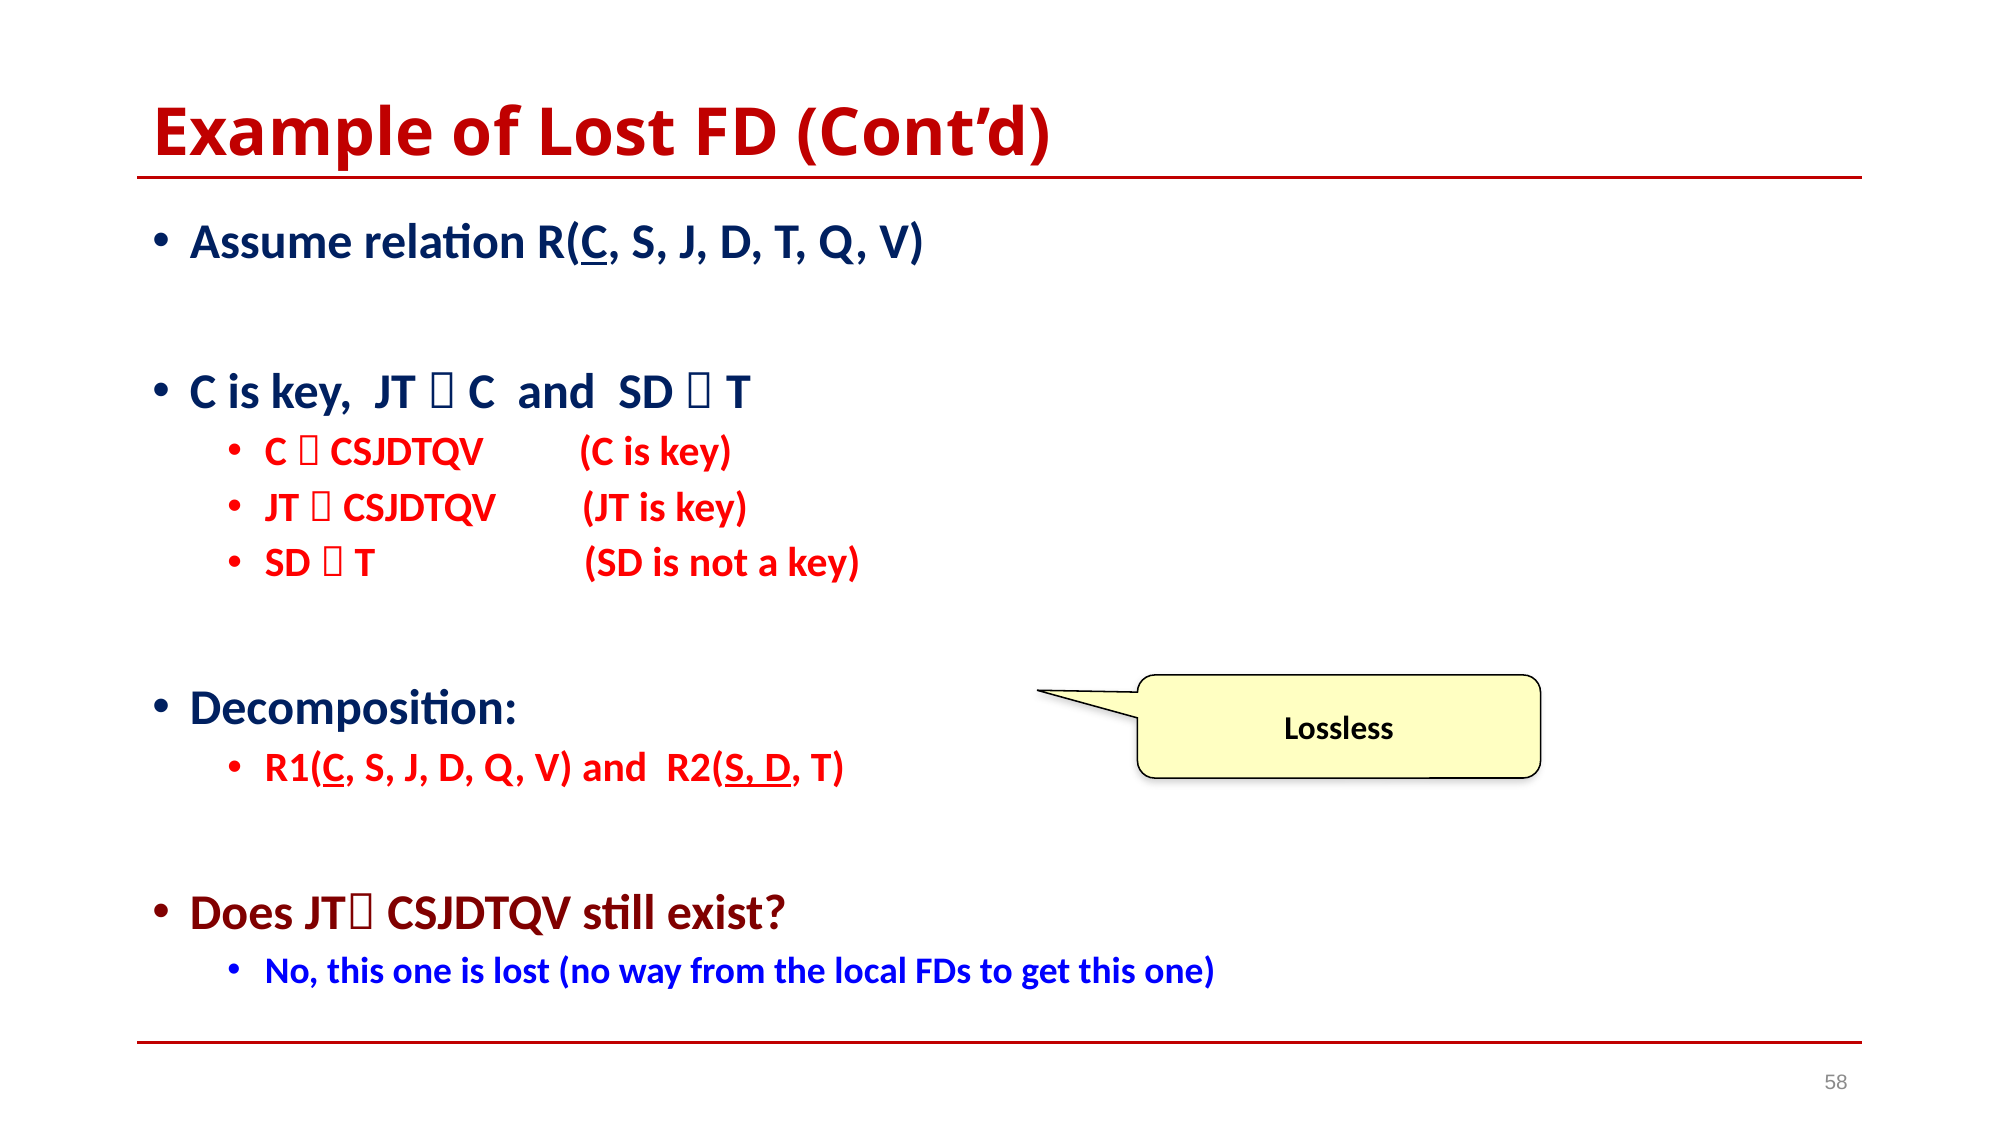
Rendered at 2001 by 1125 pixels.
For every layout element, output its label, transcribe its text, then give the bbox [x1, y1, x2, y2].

slide_number 58 [1412, 1051, 1863, 1111]
text_box Lossless [1037, 674, 1541, 779]
list Assume relation R(C, S, J, D, T, Q, V) C is key, JT  C and SD  T C  CSJDTQV (C is key) JT  CSJDTQV (JT is key) SD  T (SD is not a key) Decomposition: R1(C, S, J, D, Q, V) and R2(S, D, T) Does JT CSJDTQV still exist? No, this one is lost (no way from the local FDs to get this one) [137, 208, 1863, 1014]
text_box [362, 1024, 675, 1100]
title Example of Lost FD (Cont’d) [137, 90, 1863, 178]
